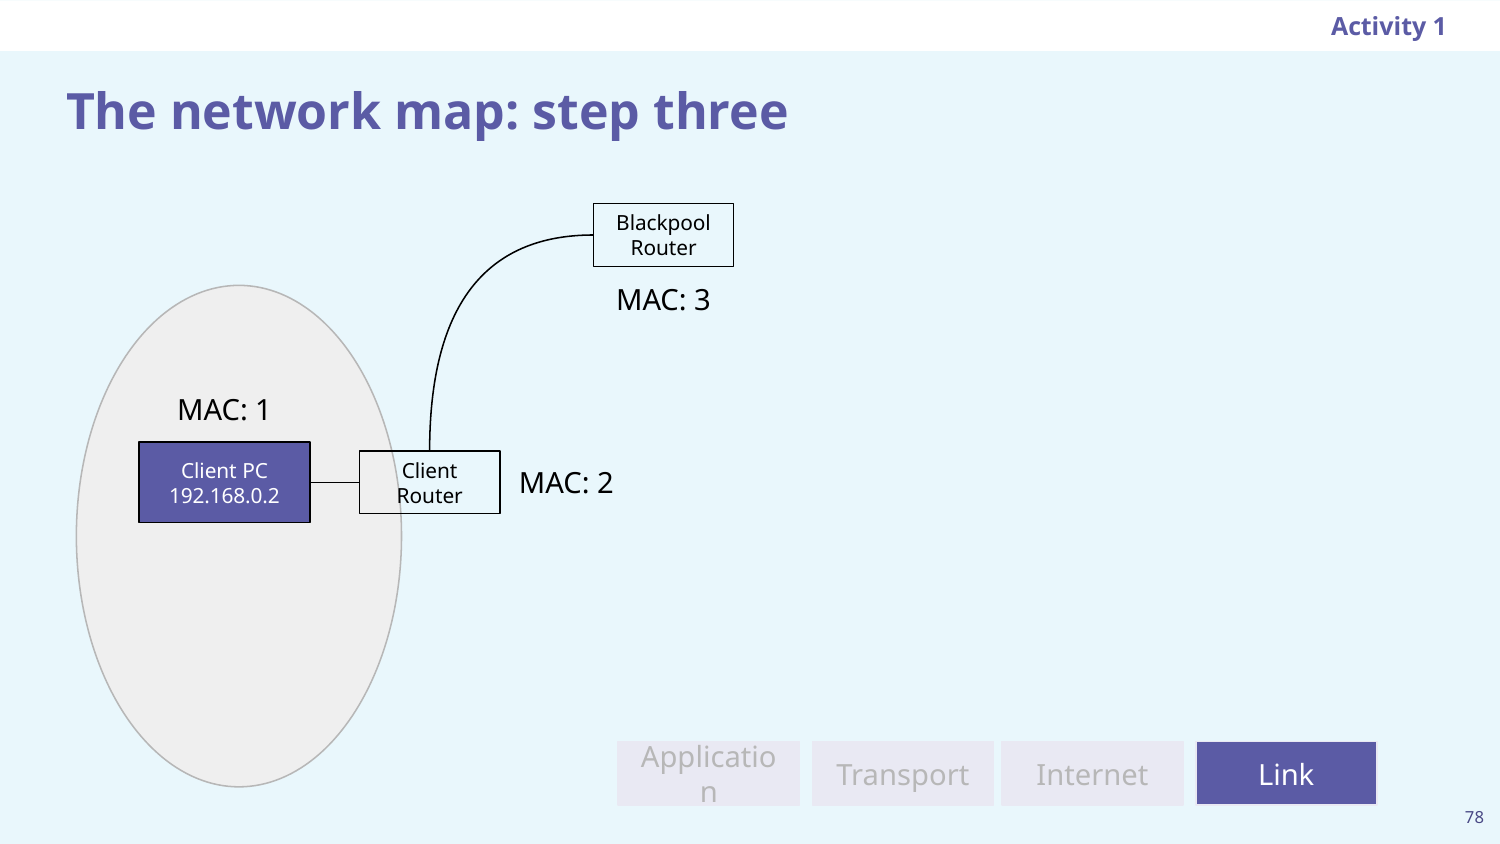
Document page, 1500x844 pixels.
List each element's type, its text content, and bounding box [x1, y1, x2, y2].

slide_number ‹#› [1448, 792, 1500, 844]
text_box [403, 260, 620, 426]
text_box Client Router [359, 450, 499, 514]
text_box Internet [1001, 741, 1184, 805]
text_box Client PC 192.168.0.2 [138, 441, 310, 523]
text_box Transport [812, 741, 994, 805]
title The network map: step three [51, 52, 1449, 167]
text_box MAC: 1 [157, 376, 292, 442]
text_box Application [618, 741, 800, 805]
text_box MAC: 2 [499, 449, 634, 515]
text_box [76, 285, 402, 787]
text_box Blackpool Router [593, 203, 734, 267]
text_box Link [1195, 741, 1377, 805]
subtitle Activity 1 [862, 0, 1448, 52]
text_box MAC: 3 [624, 266, 731, 332]
